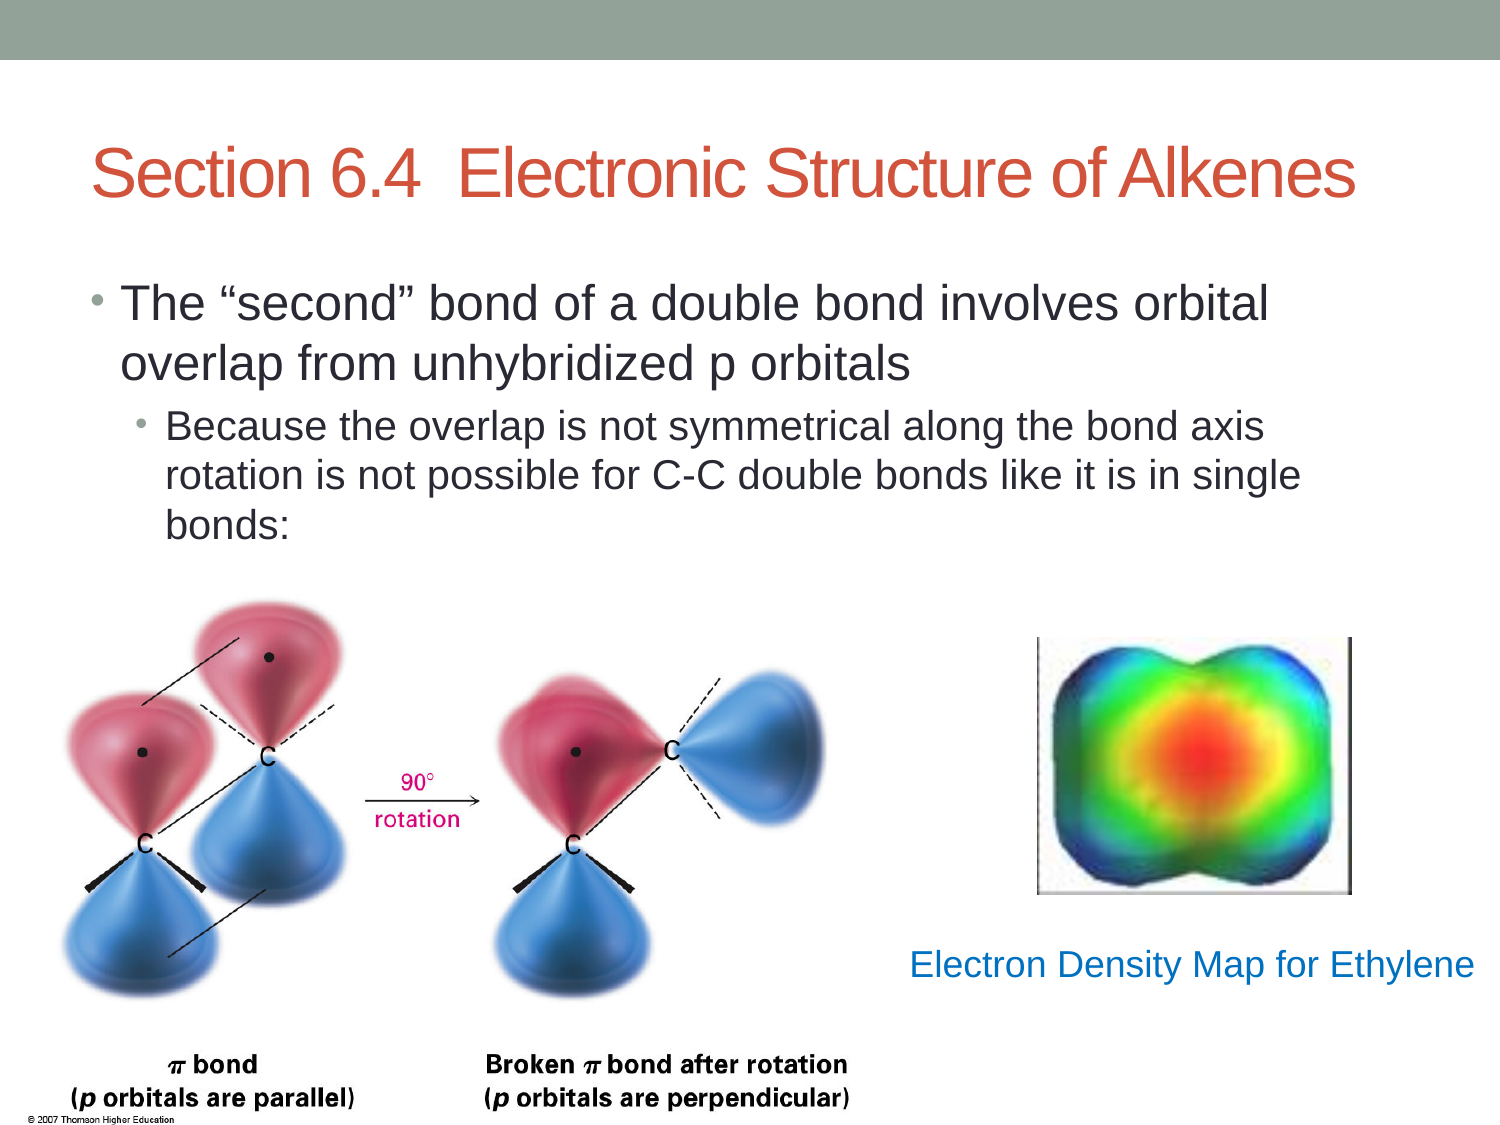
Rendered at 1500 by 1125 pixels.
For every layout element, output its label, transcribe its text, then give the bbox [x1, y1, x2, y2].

title Section 6.4 Electronic Structure of Alkenes [75, 87, 1425, 250]
picture [24, 572, 851, 1125]
list The “second” bond of a double bond involves orbital overlap from unhybridized p orbitals Because the overlap is not symmetrical along the bond axis rotation is not possible for C-C double bonds like it is in single bonds: [75, 262, 1425, 588]
picture [1037, 637, 1352, 896]
text_box Electron Density Map for Ethylene [894, 932, 1495, 992]
